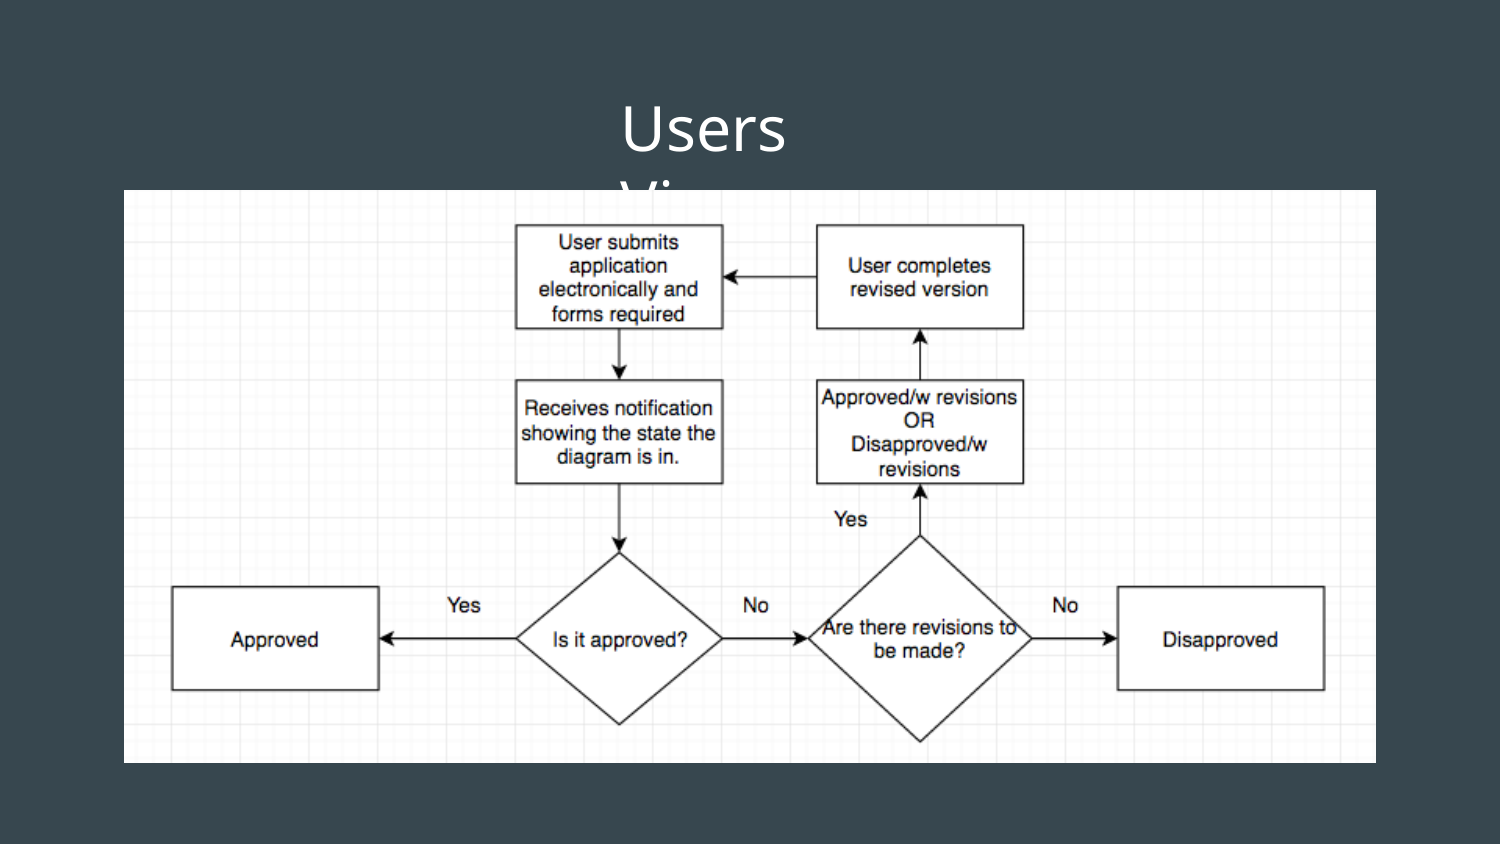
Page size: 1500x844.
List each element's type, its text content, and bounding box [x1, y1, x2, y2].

picture [123, 190, 1376, 763]
title Users View [605, 74, 895, 169]
